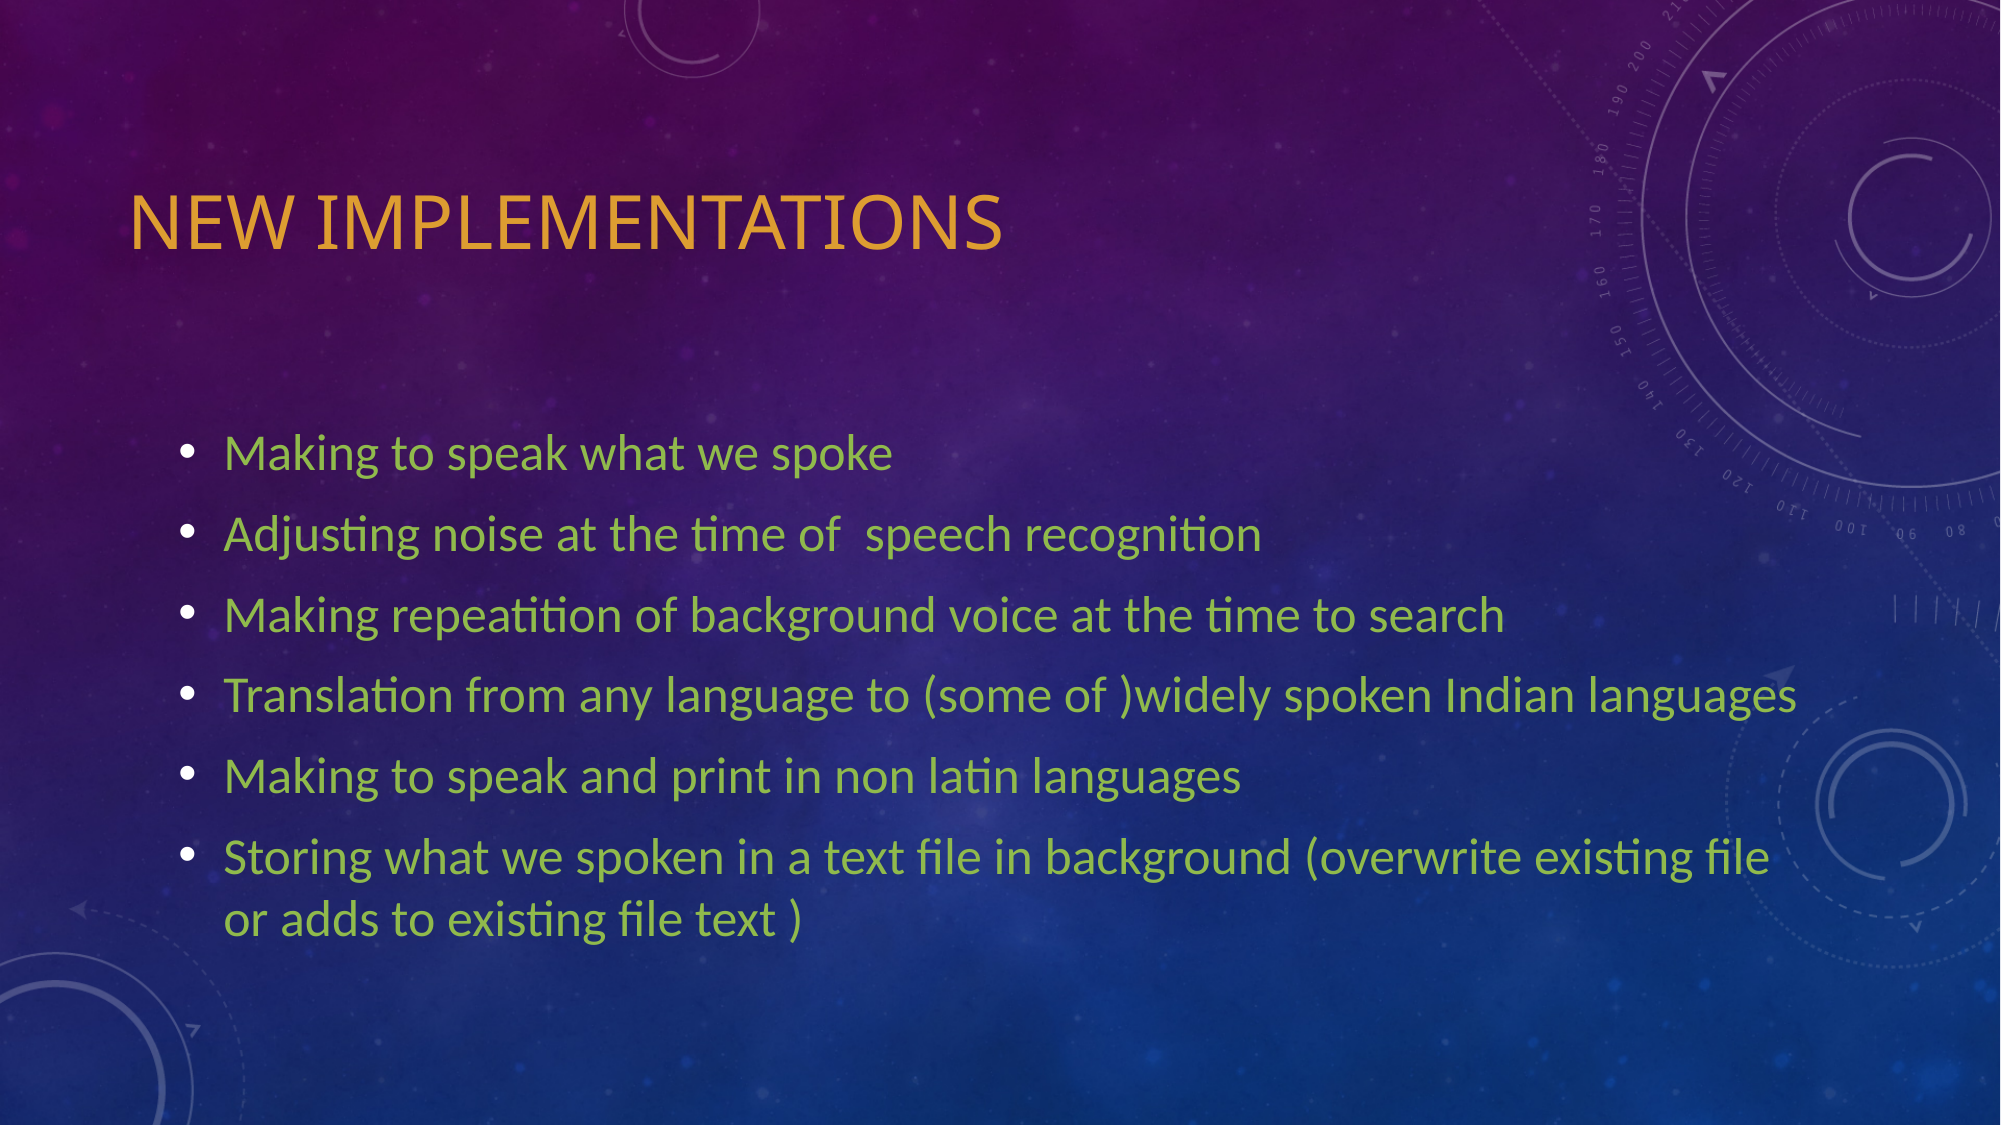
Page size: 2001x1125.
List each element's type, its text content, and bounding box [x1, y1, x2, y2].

list Making to speak what we spoke Adjusting noise at the time of speech recognition Making repeatition of background voice at the time to search Translation from any language to (some of )widely spoken Indian languages Making to speak and print in non latin languages Storing what we spoken in a text file in background (overwrite existing file or adds to existing file text ) [163, 383, 1826, 983]
picture [0, 0, 2001, 1125]
title New implementations [112, 99, 1775, 339]
